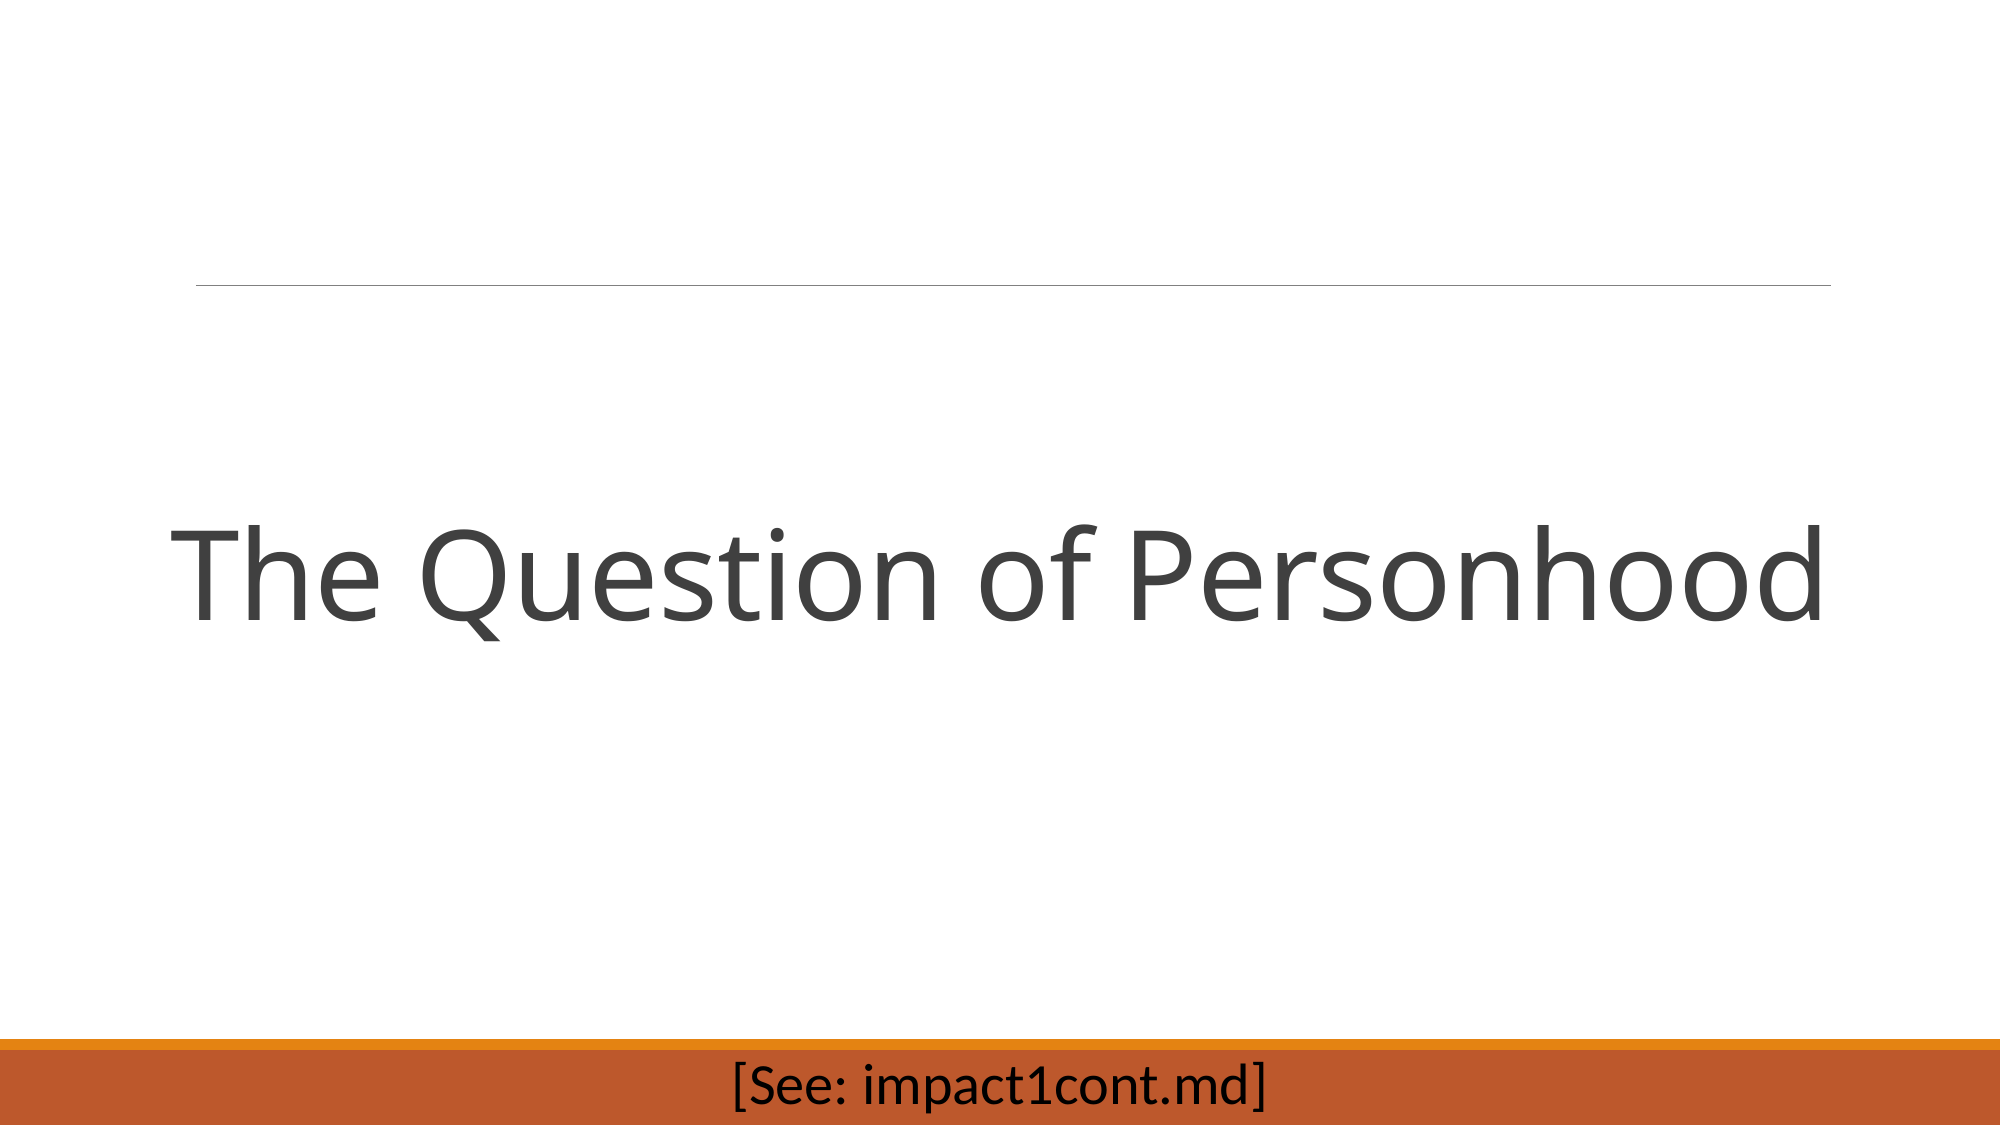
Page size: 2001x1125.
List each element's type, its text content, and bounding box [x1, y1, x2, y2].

title The Question of Personhood [137, 436, 1863, 654]
text_box [See: impact1cont.md] [716, 1039, 1284, 1124]
